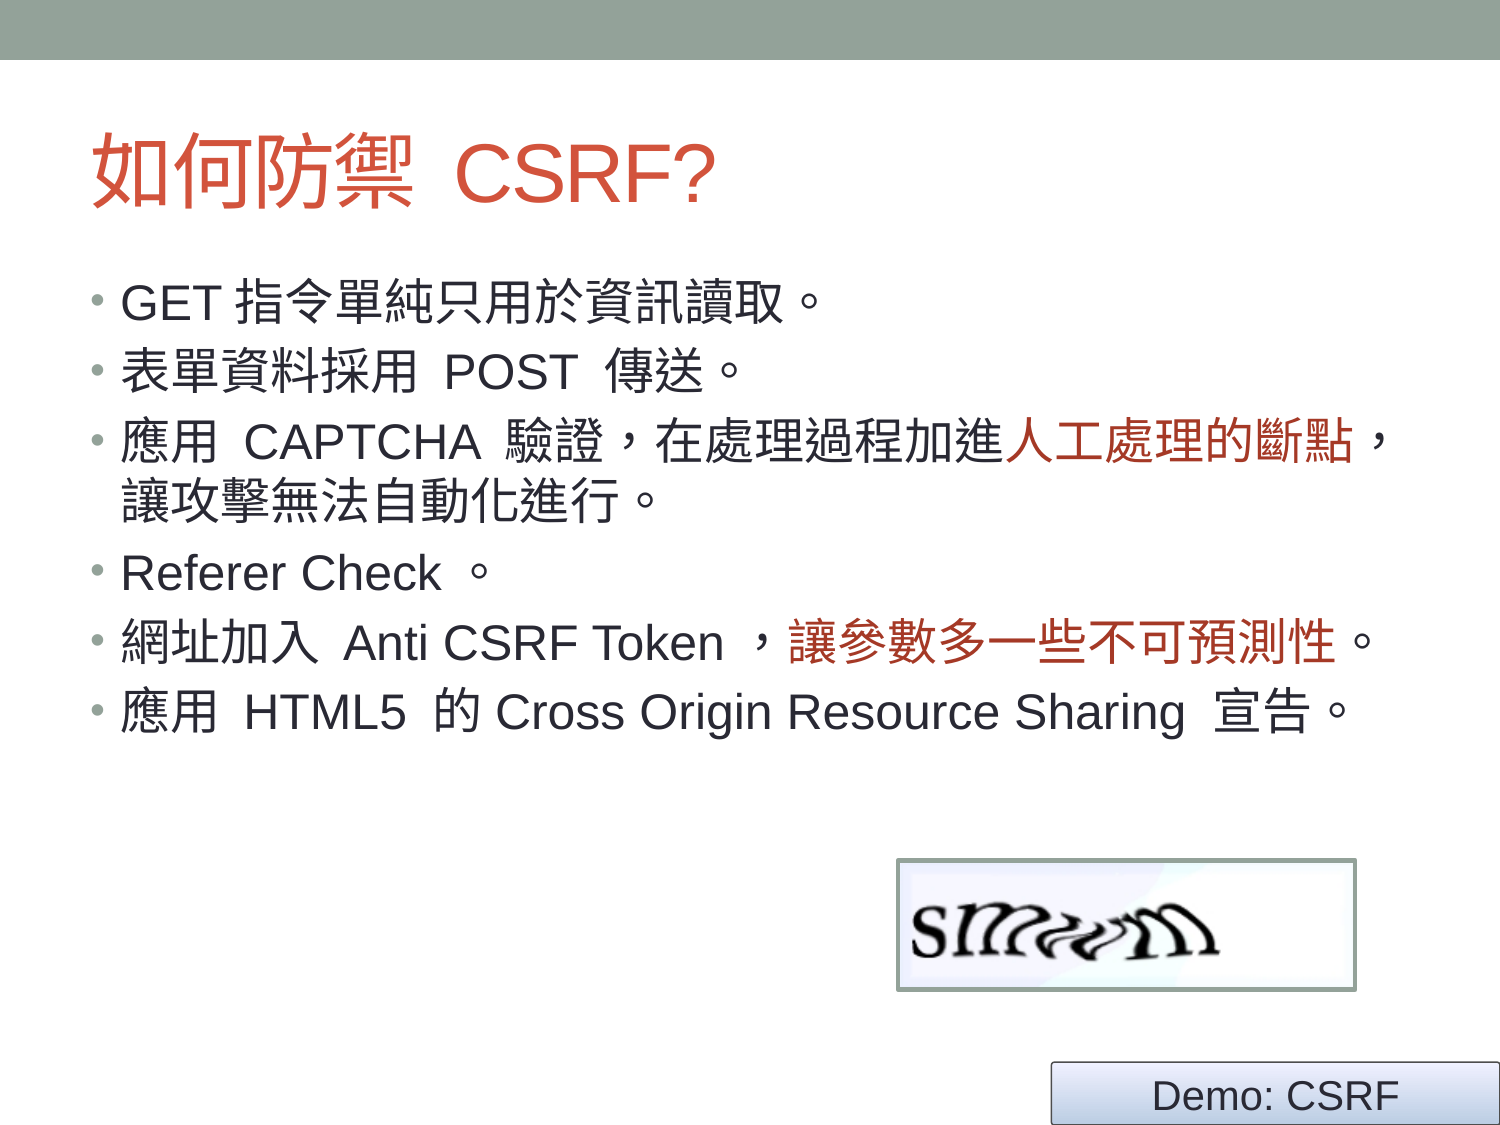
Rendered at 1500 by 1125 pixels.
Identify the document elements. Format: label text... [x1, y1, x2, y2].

title 如何防禦 CSRF? [75, 87, 1425, 250]
picture [899, 862, 1354, 988]
list GET指令單純只用於資訊讀取。 表單資料採用 POST 傳送。 應用 CAPTCHA 驗證，在處理過程加進人工處理的斷點，讓攻擊無法自動化進行。 Referer Check。 網址加入 Anti CSRF Token，讓參數多一些不可預測性。 應用 HTML5 的Cross Origin Resource Sharing 宣告。 [75, 262, 1425, 1063]
text_box Demo: CSRF [1051, 1062, 1500, 1125]
